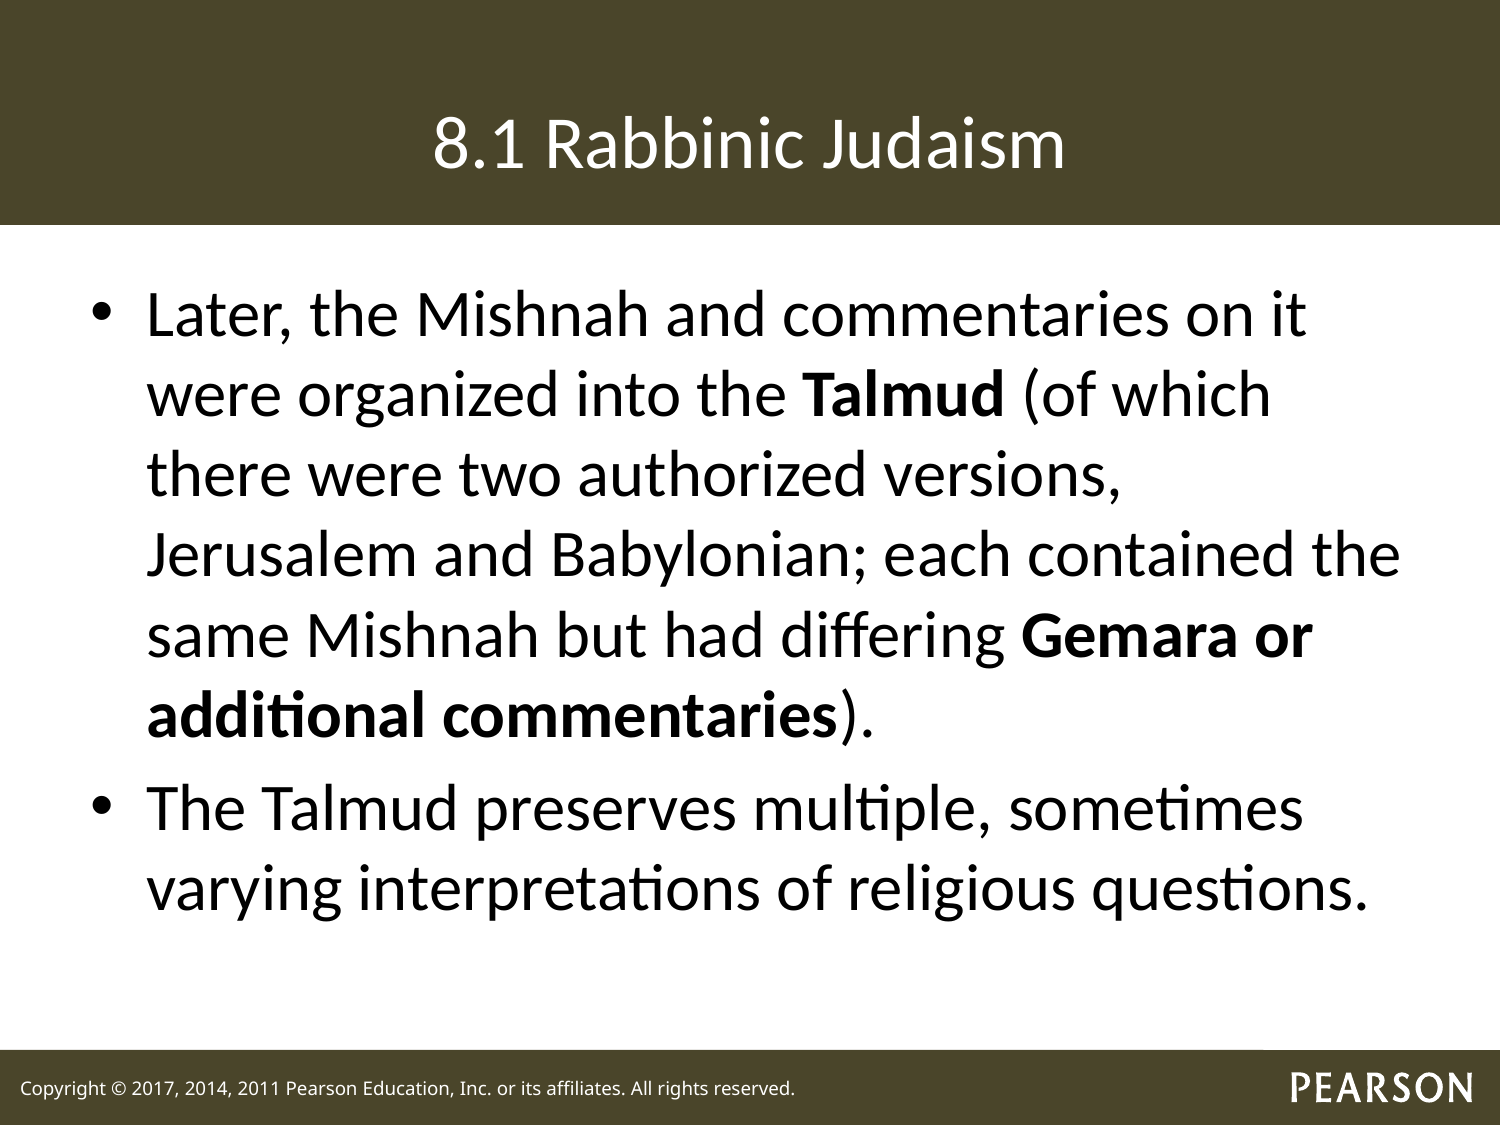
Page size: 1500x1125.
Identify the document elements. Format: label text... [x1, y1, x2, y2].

title 8.1 Rabbinic Judaism [75, 45, 1425, 233]
list Later, the Mishnah and commentaries on it were organized into the Talmud (of which there were two authorized versions, Jerusalem and Babylonian; each contained the same Mishnah but had differing Gemara or additional commentaries). The Talmud preserves multiple, sometimes varying interpretations of religious questions. [75, 262, 1425, 1005]
